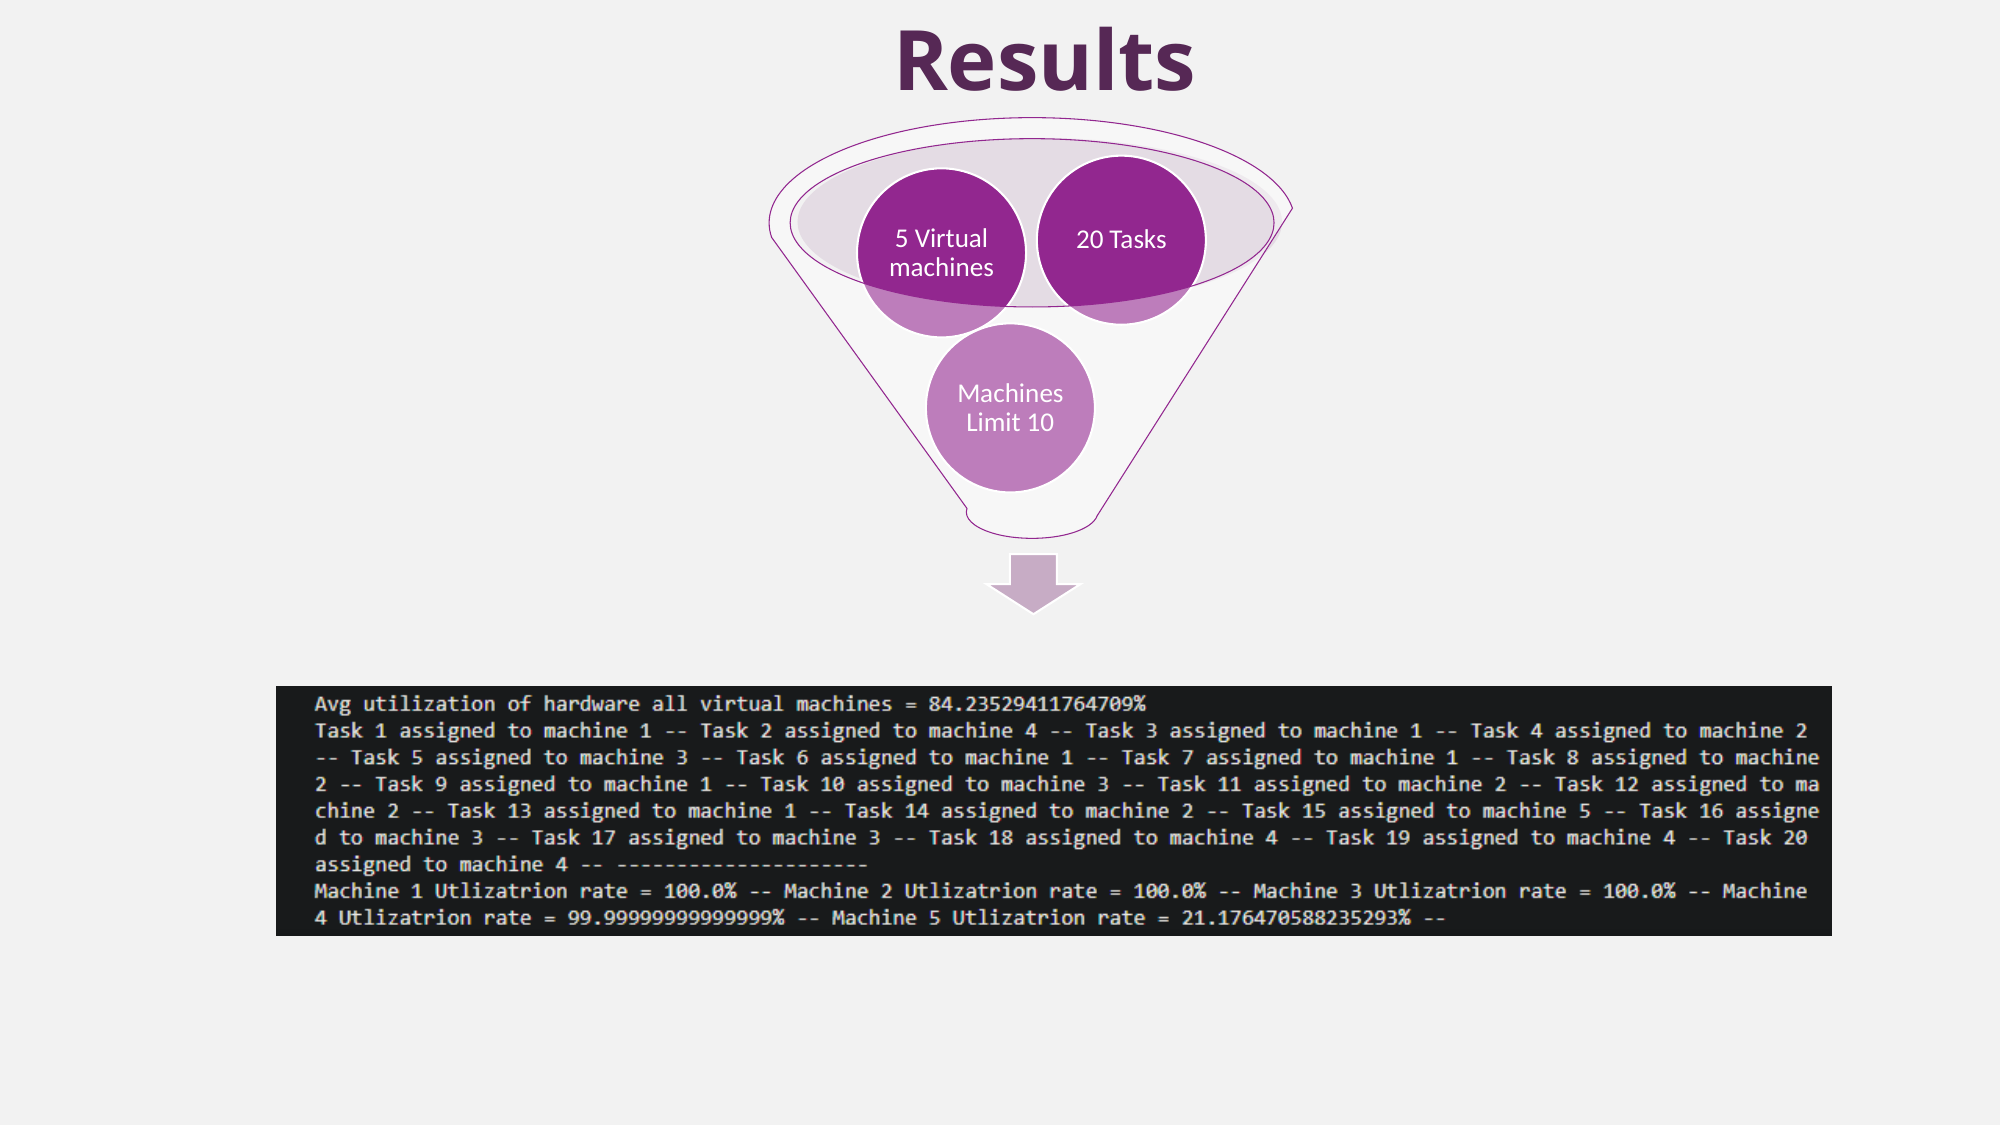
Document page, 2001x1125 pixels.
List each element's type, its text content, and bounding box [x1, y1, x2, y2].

picture [276, 686, 1832, 936]
text_box Results [878, 0, 1799, 115]
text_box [474, 117, 1511, 686]
